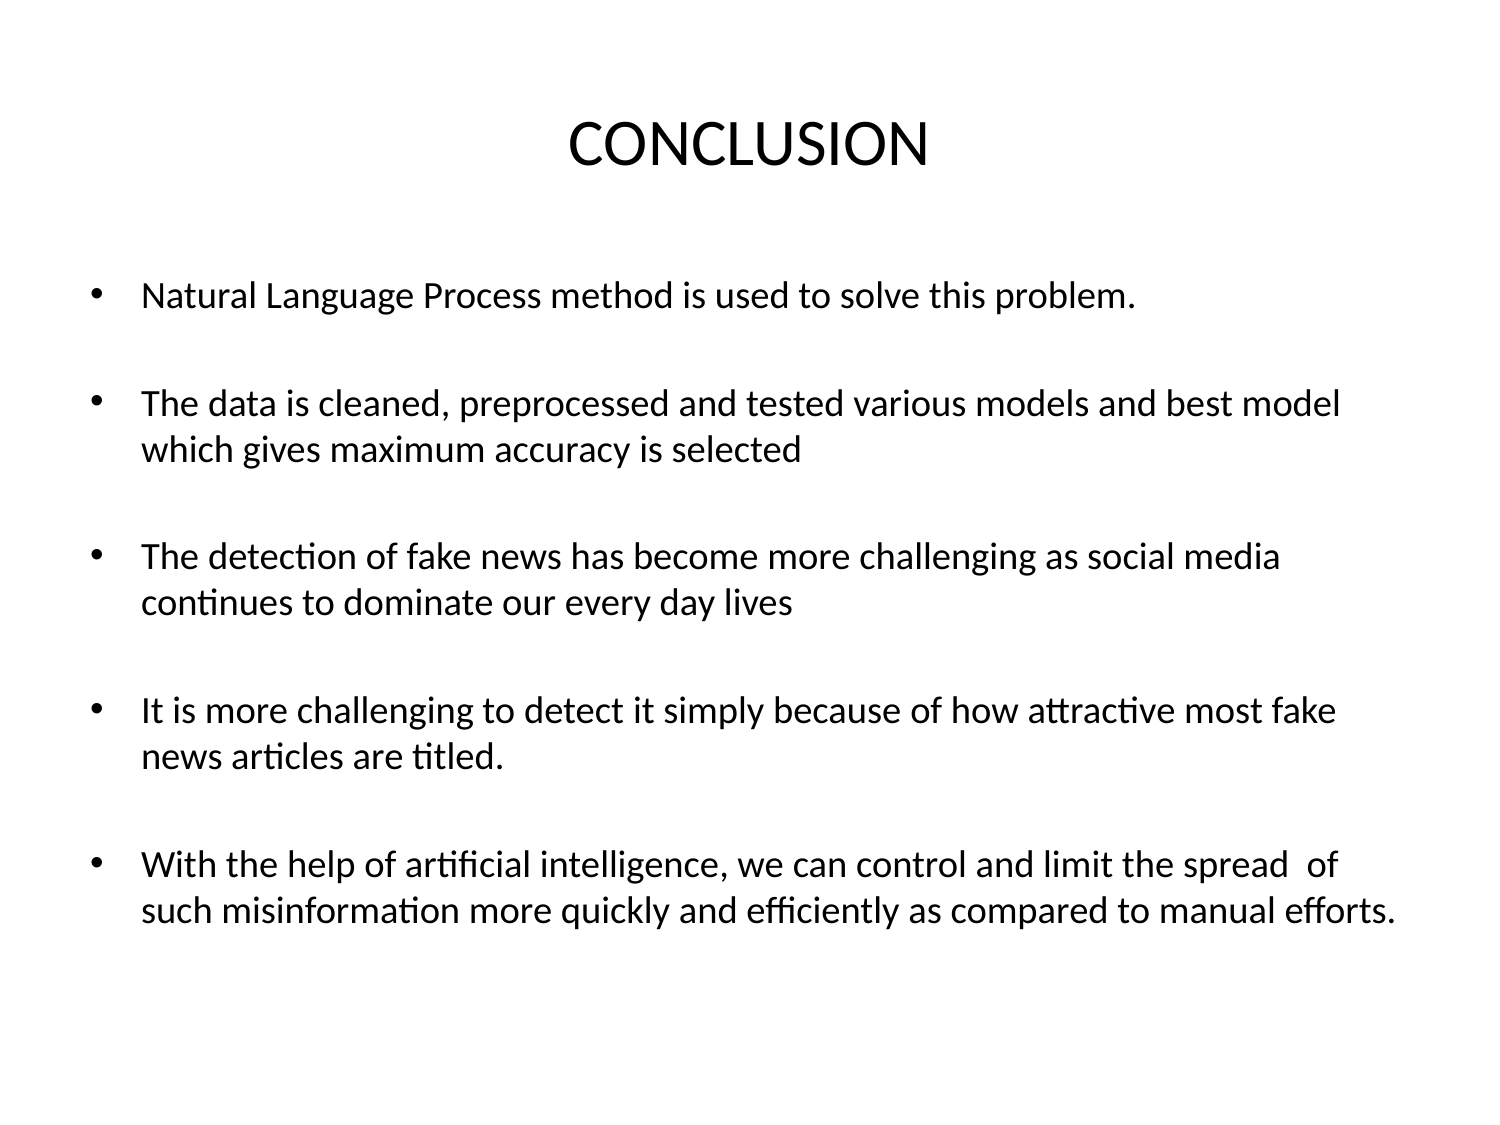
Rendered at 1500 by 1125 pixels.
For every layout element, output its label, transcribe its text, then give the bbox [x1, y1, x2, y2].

list Natural Language Process method is used to solve this problem. The data is cleaned, preprocessed and tested various models and best model which gives maximum accuracy is selected The detection of fake news has become more challenging as social media continues to dominate our every day lives It is more challenging to detect it simply because of how attractive most fake news articles are titled. With the help of artificial intelligence, we can control and limit the spread of such misinformation more quickly and efficiently as compared to manual efforts. [75, 262, 1425, 1005]
title CONCLUSION [75, 45, 1425, 233]
